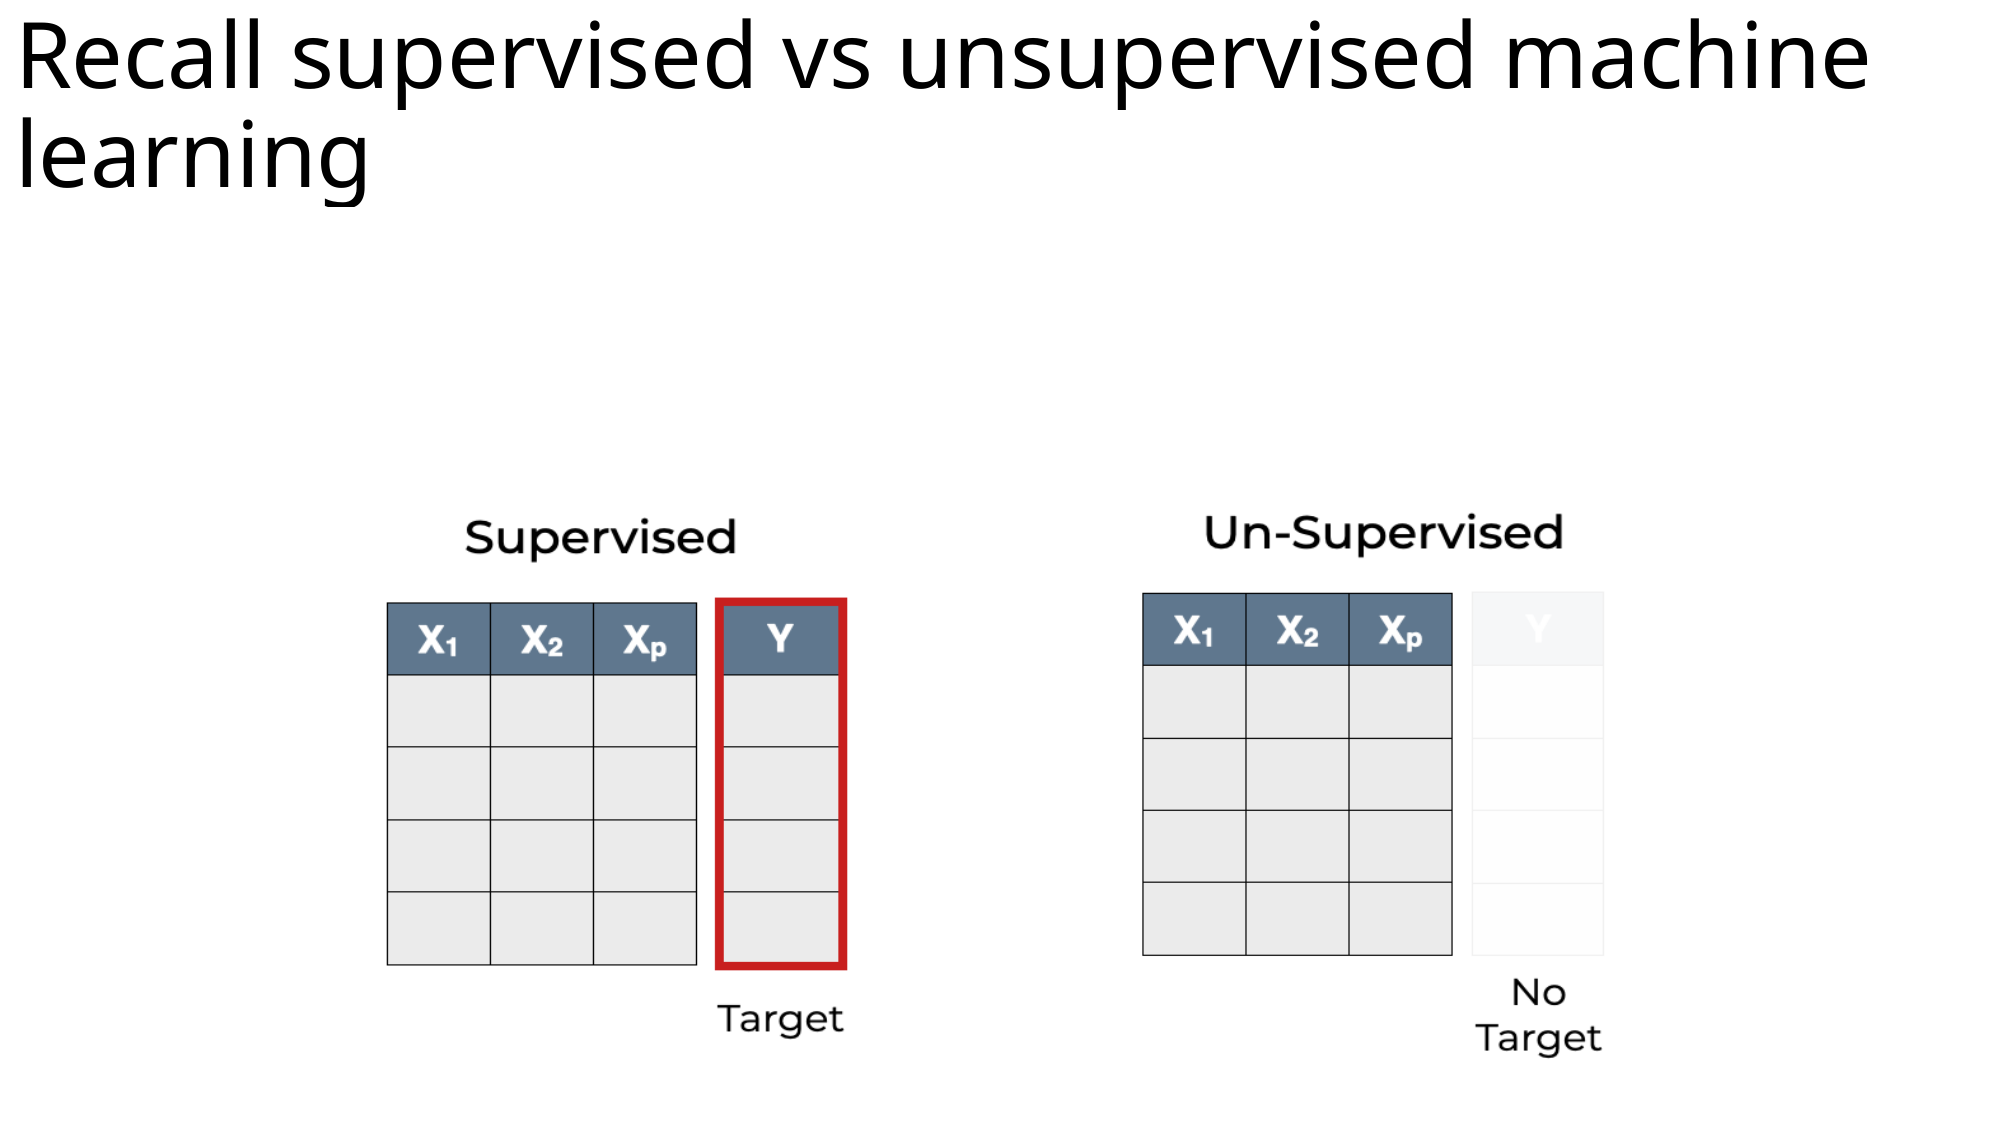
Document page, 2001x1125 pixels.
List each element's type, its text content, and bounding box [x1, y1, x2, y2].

title Recall supervised vs unsupervised machine learning [0, 0, 2000, 218]
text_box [233, 207, 1739, 1125]
